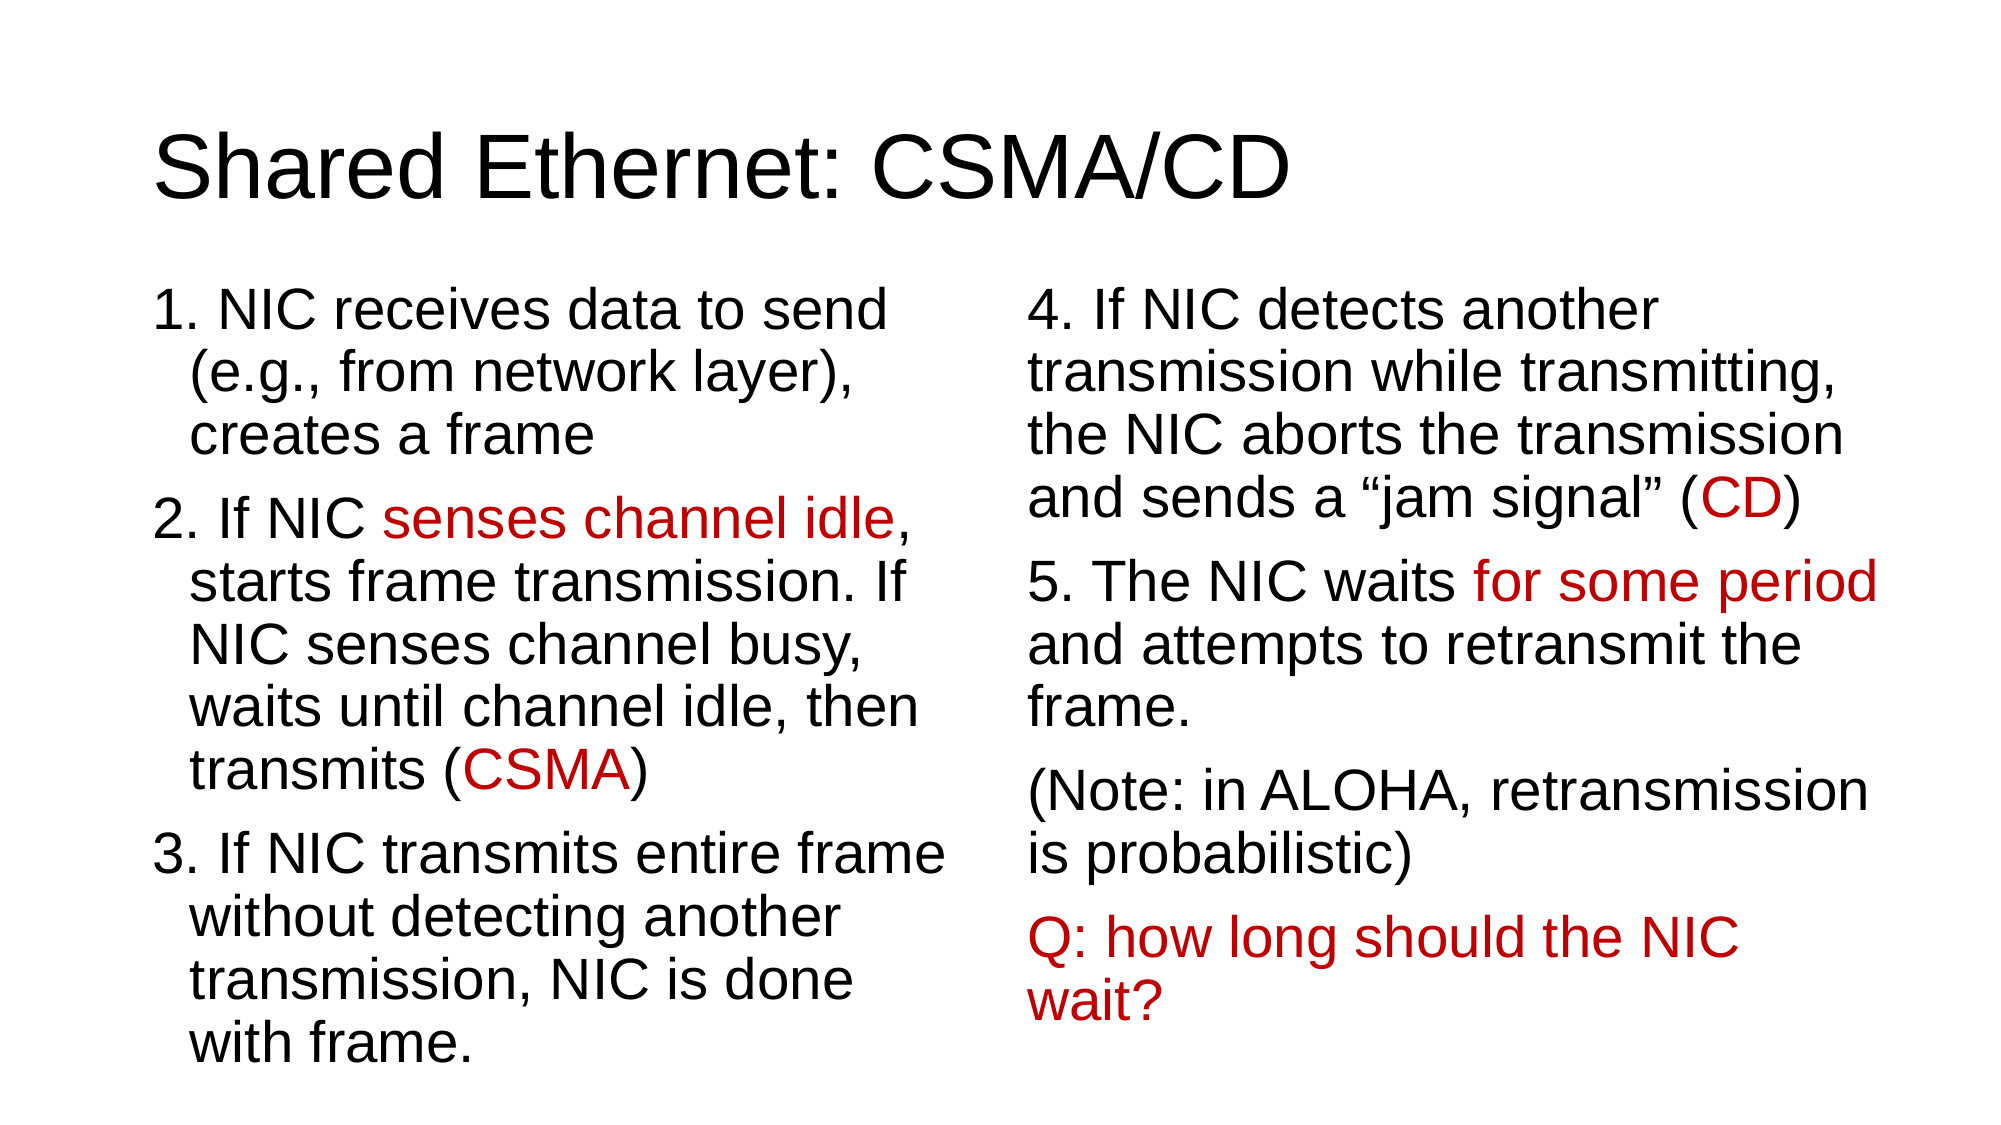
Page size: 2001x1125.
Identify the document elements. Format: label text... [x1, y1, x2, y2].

list 4. If NIC detects another transmission while transmitting, the NIC aborts the transmission and sends a “jam signal” (CD) 5. The NIC waits for some period and attempts to retransmit the frame. (Note: in ALOHA, retransmission is probabilistic) Q: how long should the NIC wait? [1012, 271, 1898, 1066]
title Shared Ethernet: CSMA/CD [137, 59, 1863, 278]
list 1. NIC receives data to send (e.g., from network layer), creates a frame 2. If NIC senses channel idle, starts frame transmission. If NIC senses channel busy, waits until channel idle, then transmits (CSMA) 3. If NIC transmits entire frame without detecting another transmission, NIC is done with frame. [137, 271, 988, 1097]
